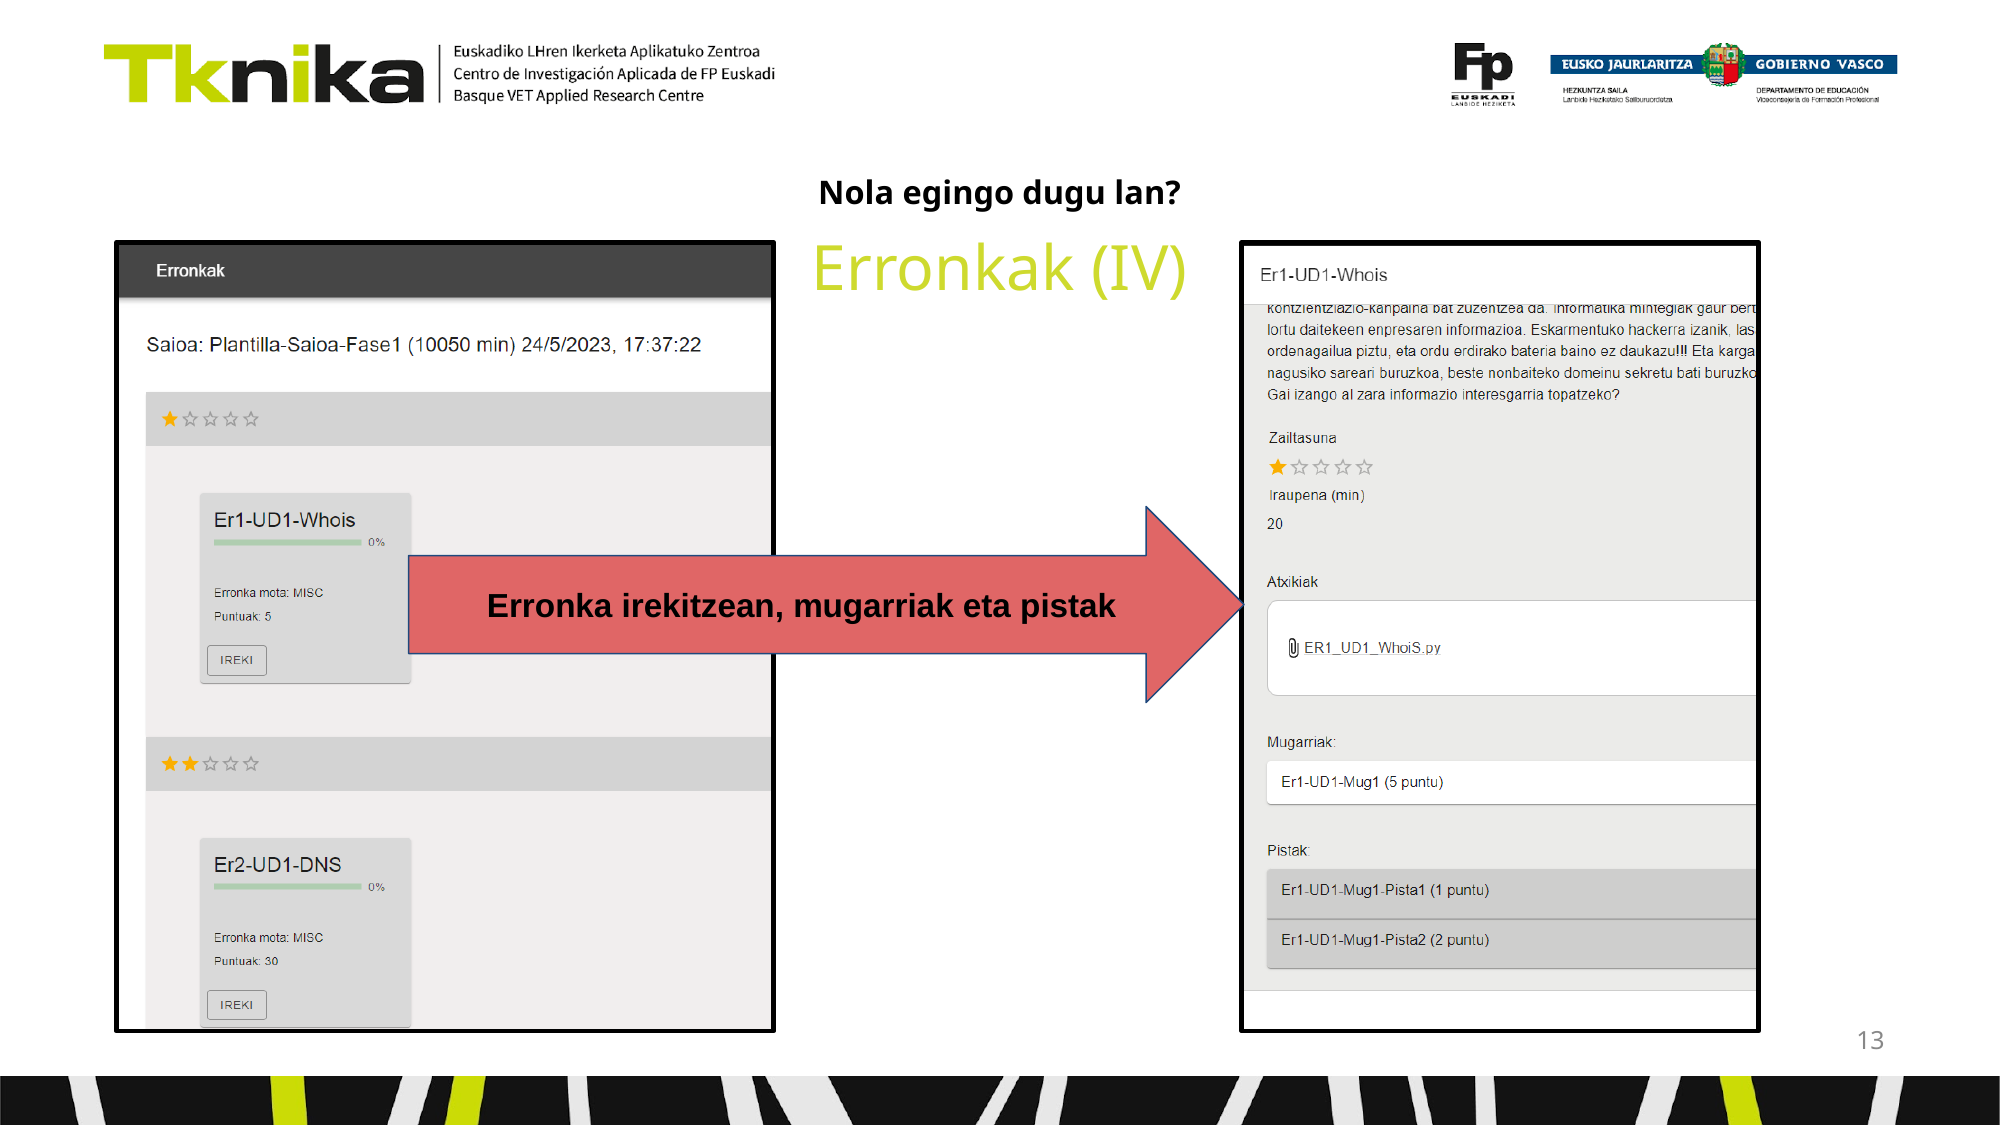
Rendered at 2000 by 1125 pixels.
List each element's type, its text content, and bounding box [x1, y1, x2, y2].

picture [0, 1076, 2000, 1125]
title Nola egingo dugu lan? [99, 125, 1900, 220]
list Erronkak (IV) [102, 219, 1898, 291]
slide_number 13 [1433, 1011, 1900, 1072]
picture [1243, 244, 1757, 1029]
text_box Erronka irekitzean, mugarriak eta pistak [776, 506, 1238, 703]
picture [118, 244, 772, 1029]
picture [102, 42, 1898, 106]
